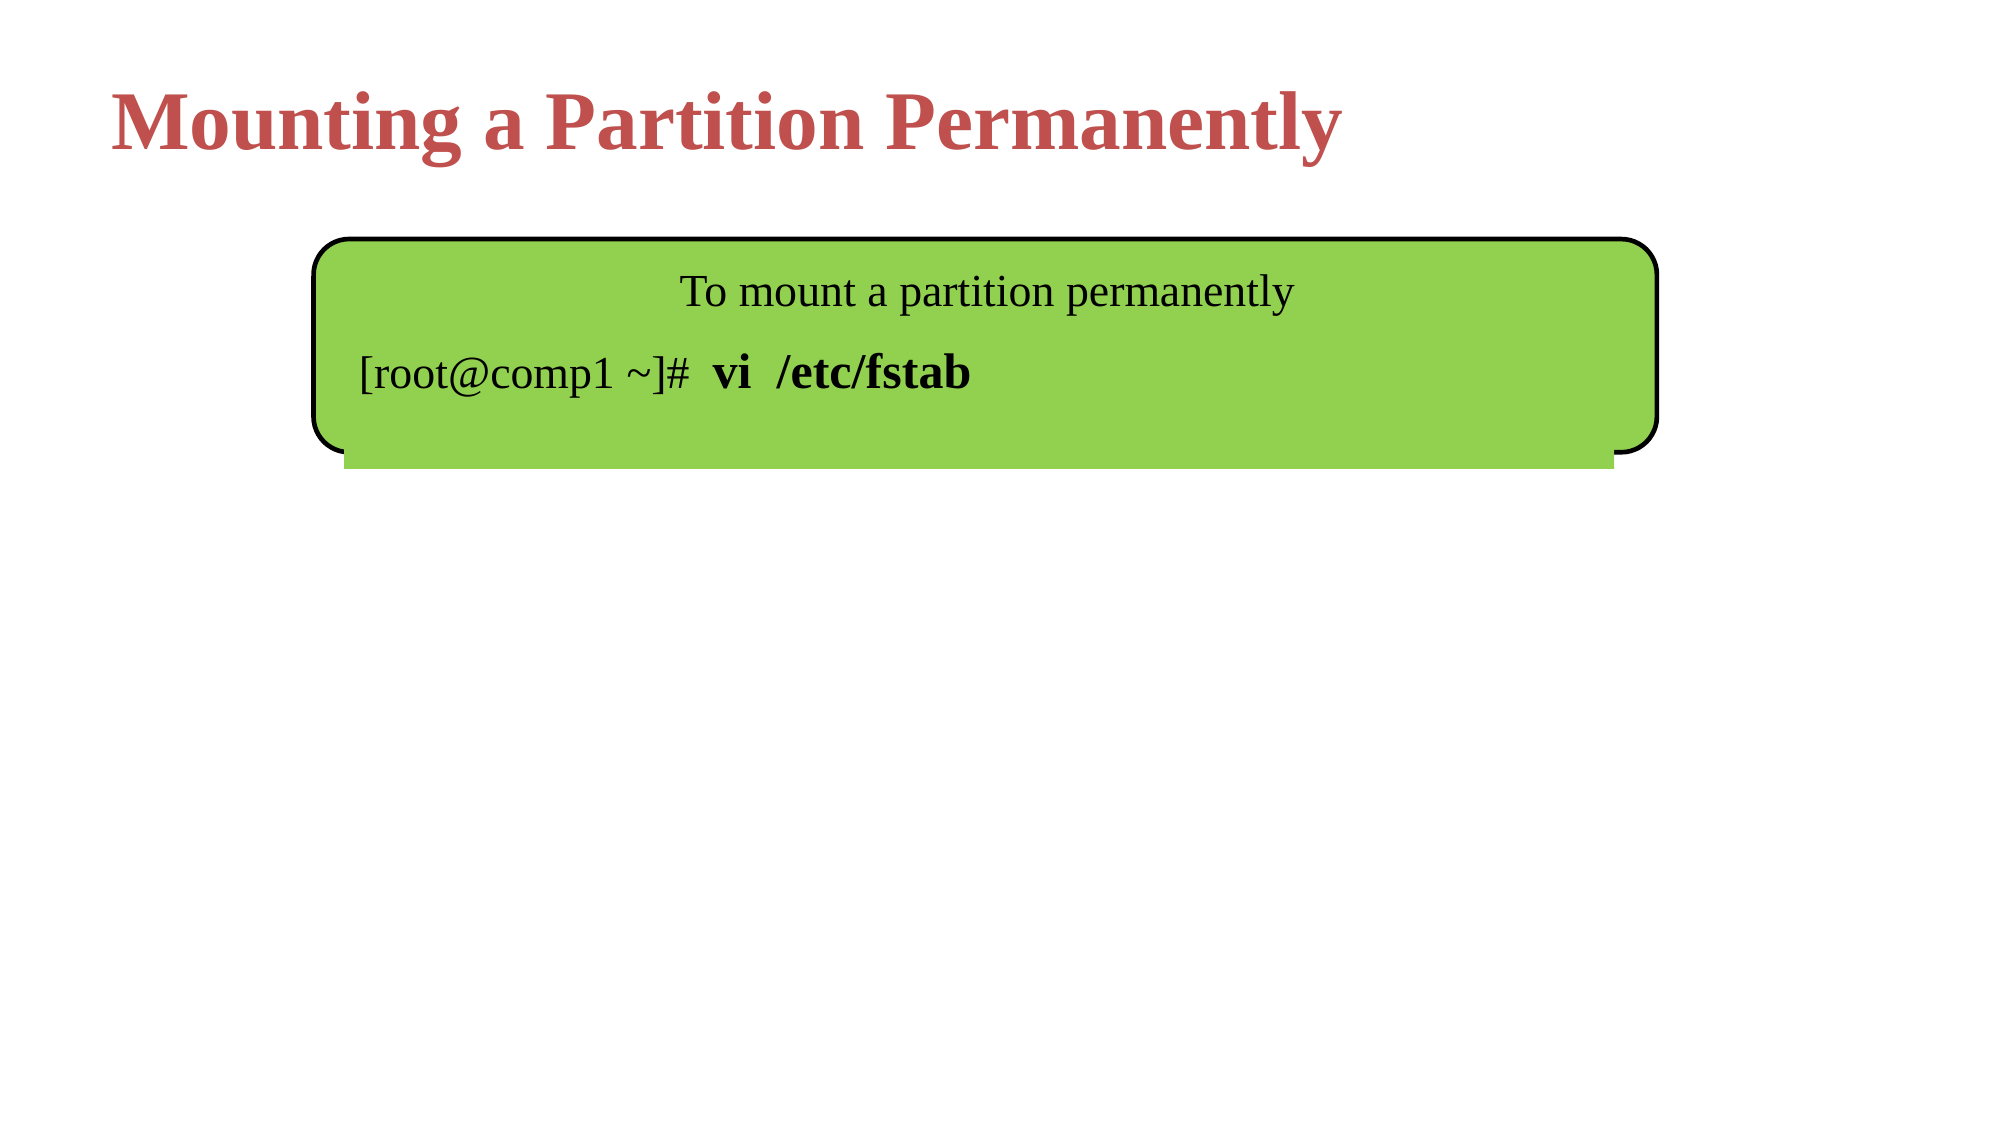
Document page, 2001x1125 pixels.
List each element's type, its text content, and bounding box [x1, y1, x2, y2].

title Mounting a Partition Permanently [93, 65, 1362, 167]
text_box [313, 238, 1658, 453]
